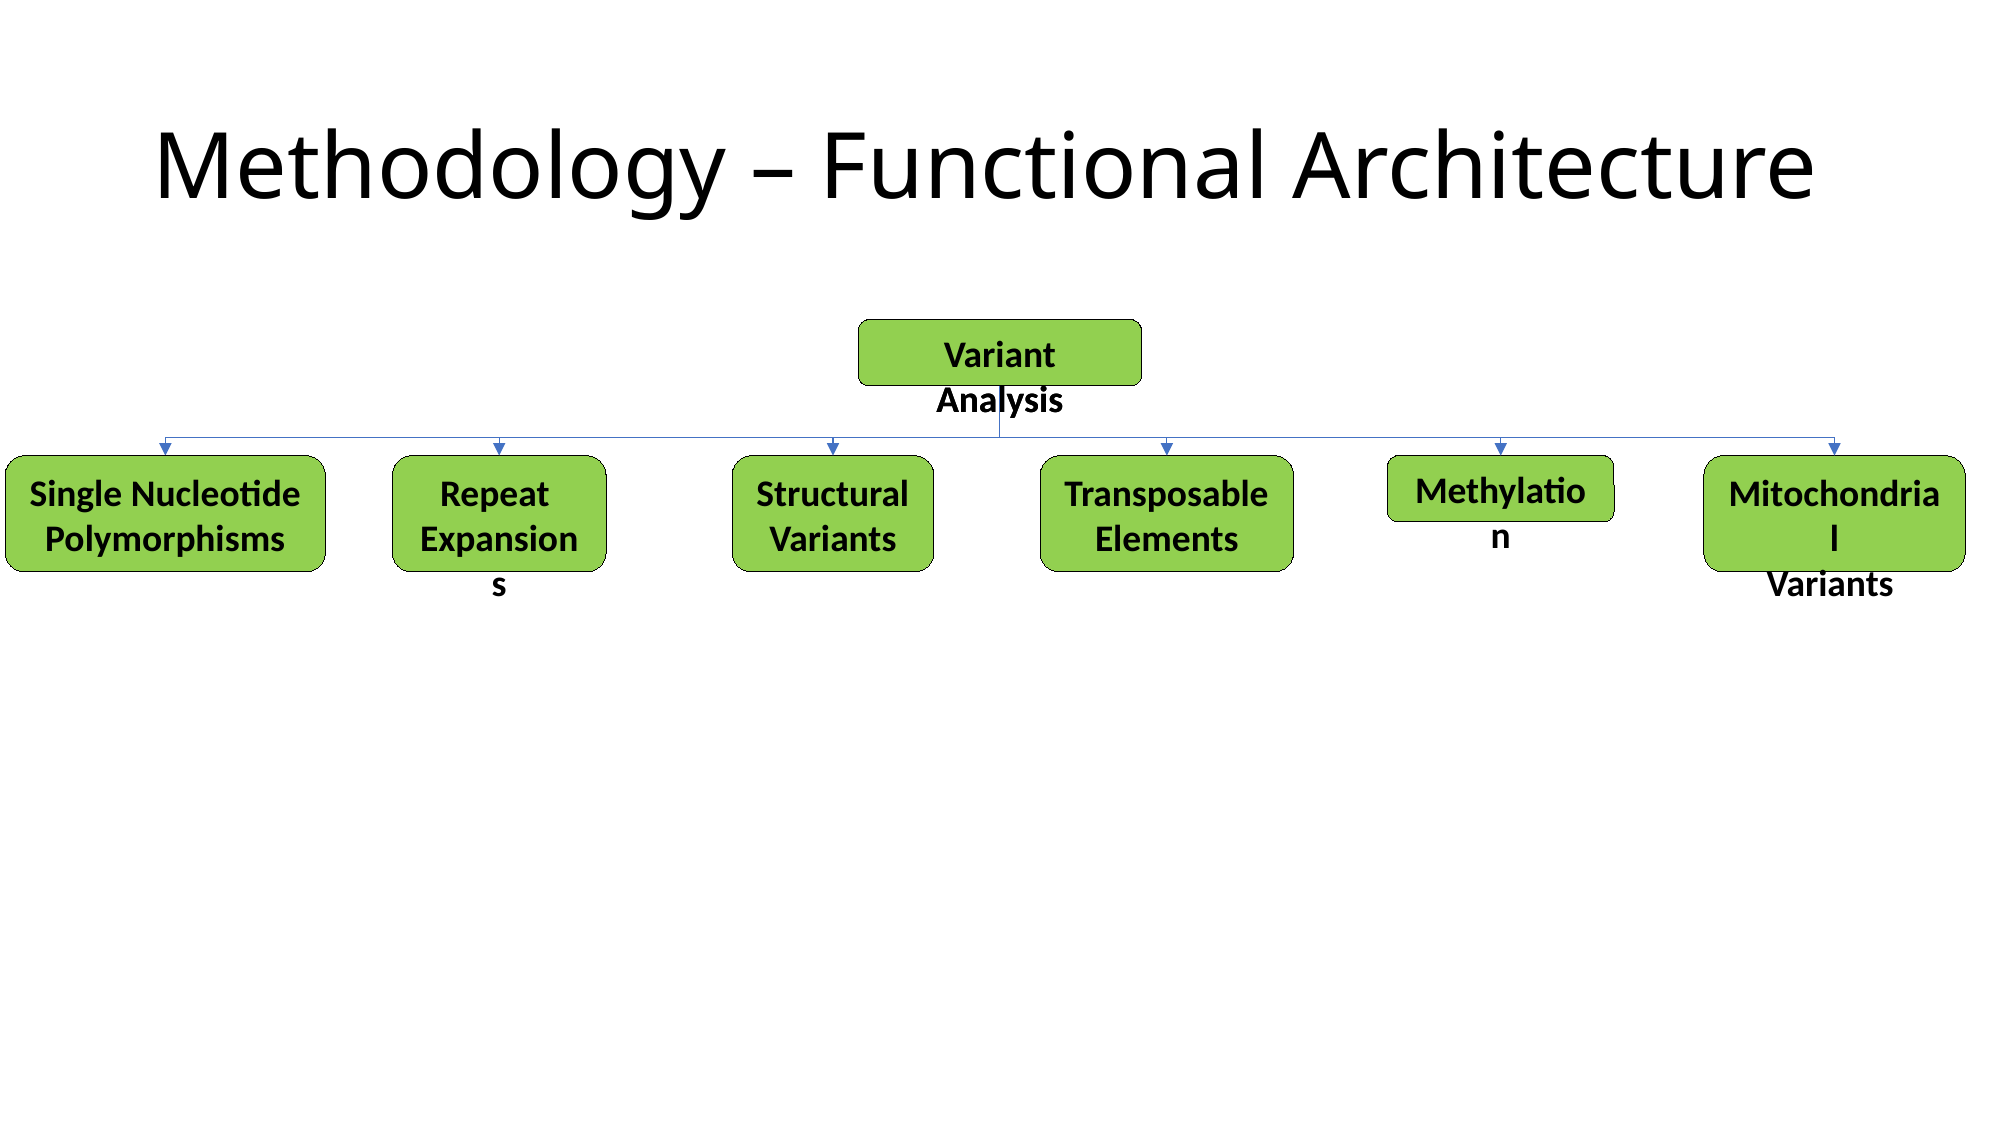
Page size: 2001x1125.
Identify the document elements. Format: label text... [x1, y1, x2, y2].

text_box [881, 337, 951, 505]
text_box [548, 3, 618, 839]
text_box Single Nucleotide Polymorphisms [5, 455, 326, 572]
text_box Transposable Elements [1040, 455, 1215, 572]
text_box Repeat Expansions [392, 455, 548, 572]
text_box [1048, 337, 1118, 505]
title Methodology – Functional Architecture [1452, 59, 1863, 278]
title Methodology – Functional Architecture [137, 59, 548, 278]
text_box Methylation [1452, 455, 1615, 522]
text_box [1215, 170, 1285, 672]
text_box Variant Analysis [858, 319, 1142, 386]
text_box Transposable Elements [1285, 459, 1294, 569]
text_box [1382, 3, 1452, 839]
text_box Mitochondrial Variants [1703, 455, 1966, 572]
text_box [715, 170, 785, 672]
title Methodology – Functional Architecture [618, 59, 1382, 278]
text_box Structural Variants [785, 455, 934, 572]
